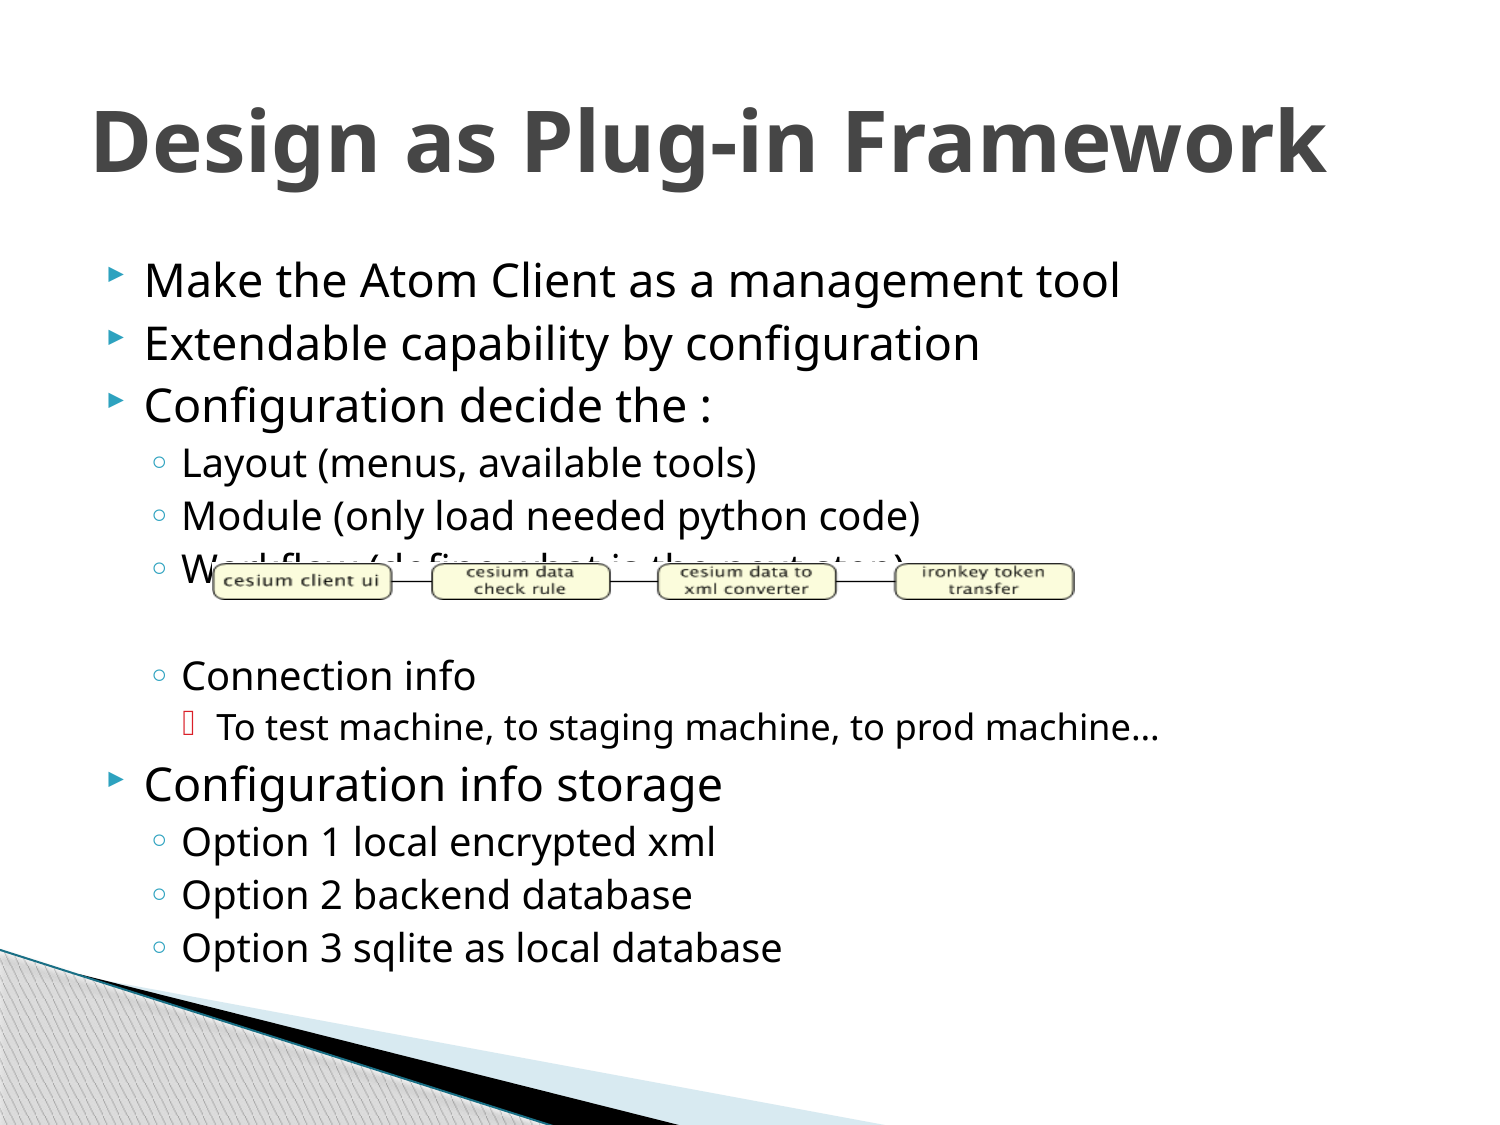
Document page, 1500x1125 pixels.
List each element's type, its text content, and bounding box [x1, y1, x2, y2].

picture [212, 562, 1076, 601]
list Make the Atom Client as a management tool Extendable capability by configuration Configuration decide the : Layout (menus, available tools) Module (only load needed python code) Workflow (define what is the next step) Connection info To test machine, to staging machine, to prod machine… Configuration info storage Option 1 local encrypted xml Option 2 backend database Option 3 sqlite as local database [75, 243, 1425, 986]
title Design as Plug-in Framework [75, 45, 1425, 233]
